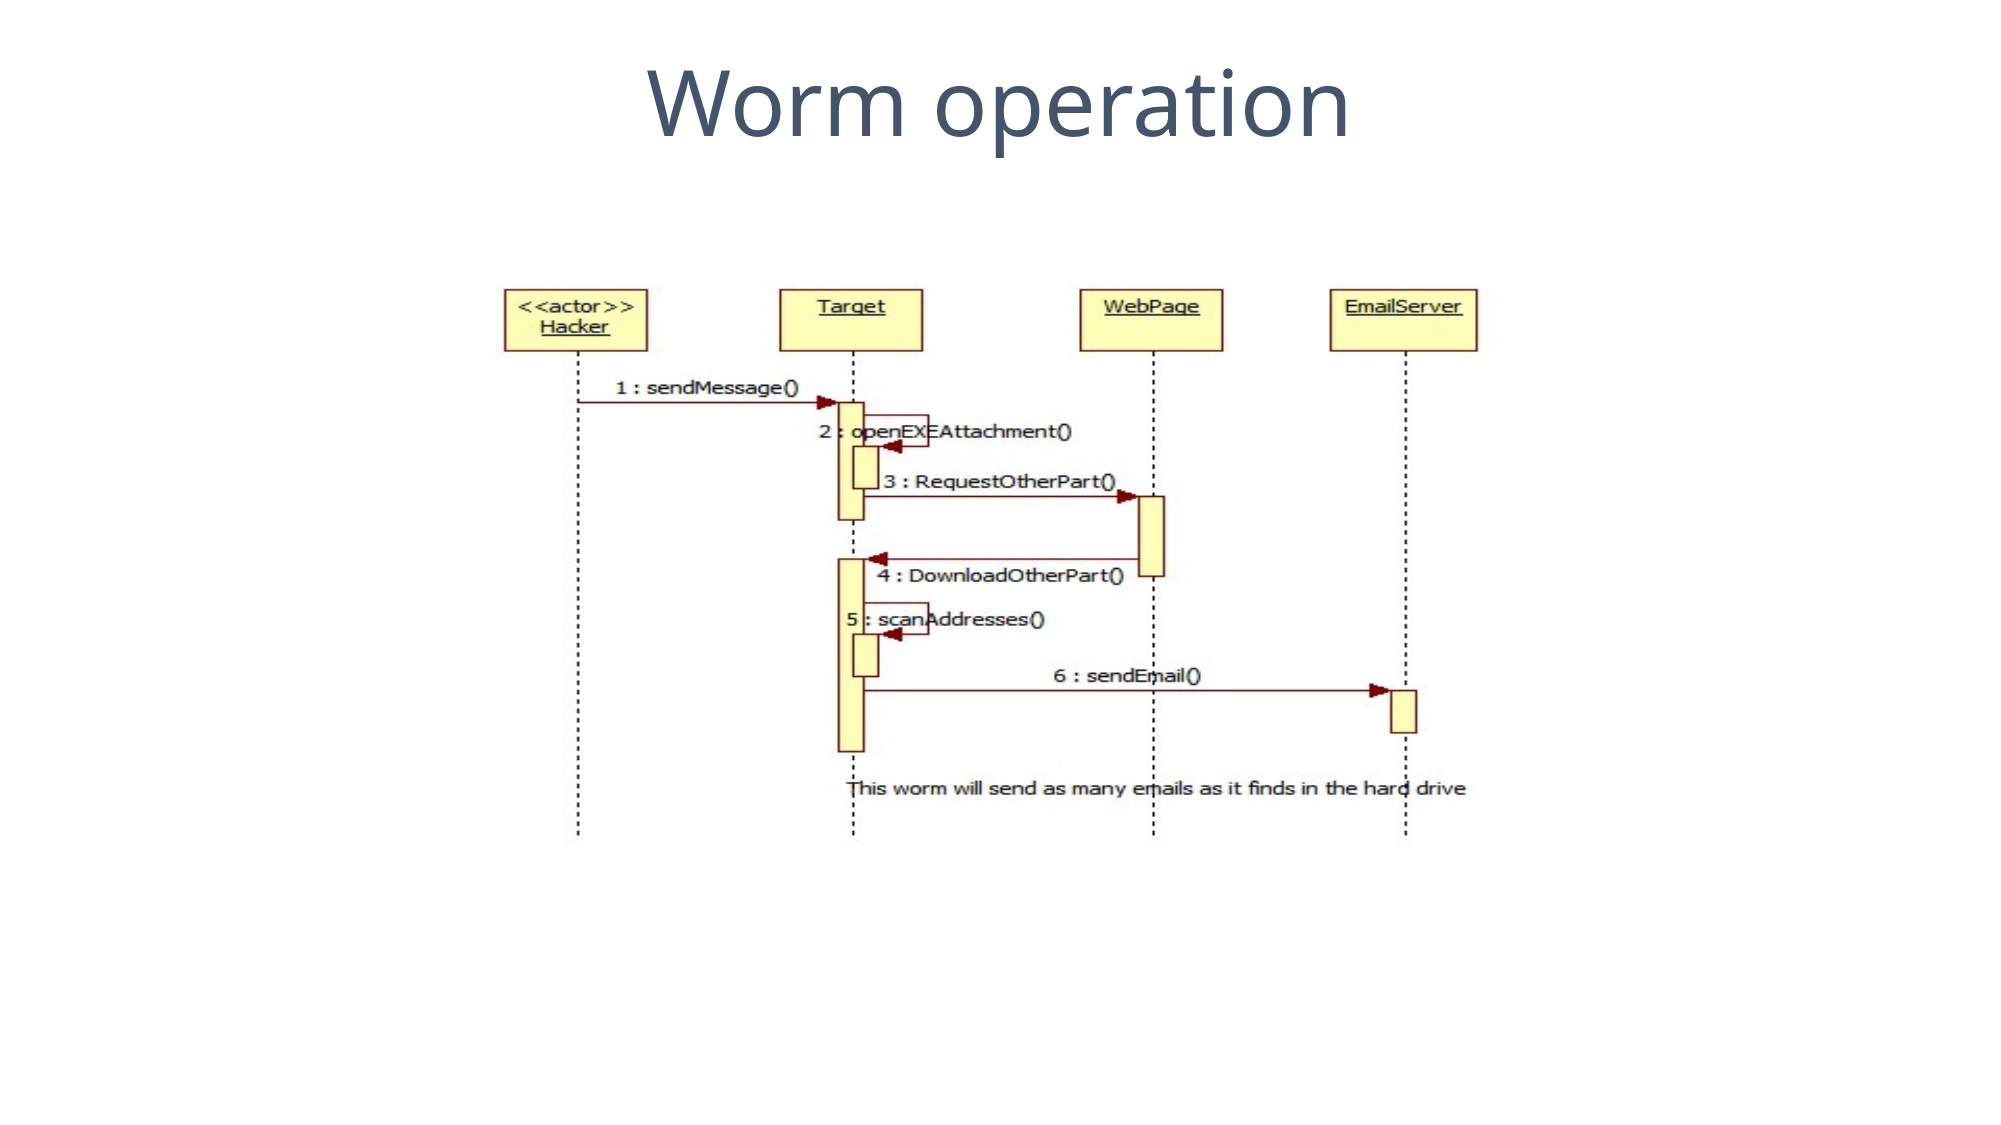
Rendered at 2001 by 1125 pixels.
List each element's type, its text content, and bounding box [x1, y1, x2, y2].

text_box Worm operation [150, 37, 1850, 225]
picture [463, 258, 1520, 867]
